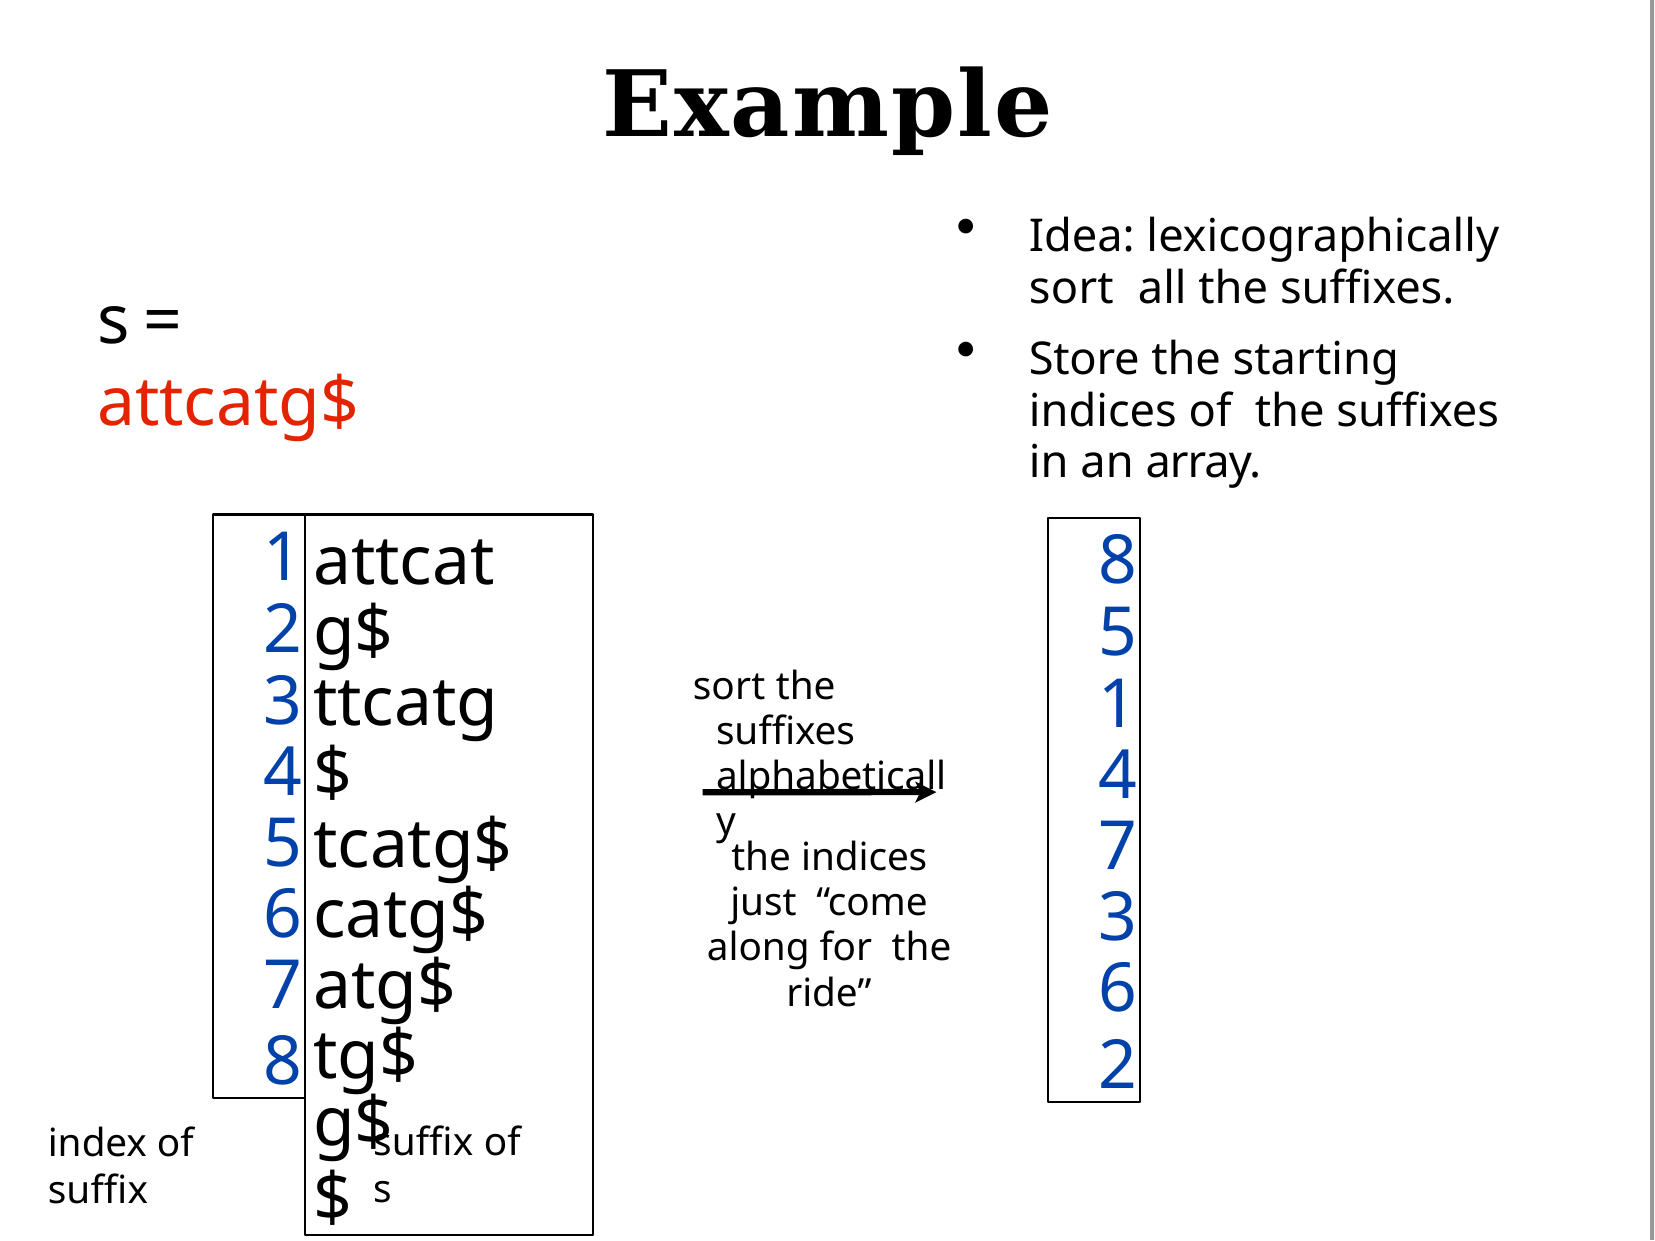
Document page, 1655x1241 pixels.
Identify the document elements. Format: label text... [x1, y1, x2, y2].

text_box the indices just “come along for the ride” [700, 828, 957, 1014]
title Example [455, 43, 1199, 252]
text_box attcatg$ ttcatg$ tcatg$ catg$ atg$ tg$ g$ $ [305, 514, 593, 1236]
text_box 1 2 3 4 5 6 7 8 [213, 514, 306, 1099]
text_box Idea: lexicographically sort all the suffixes. Store the starting indices of the suffixes in an array. [954, 203, 1538, 487]
text_box 8 5 1 4 7 3 6 2 [1048, 517, 1141, 1102]
text_box suffix of s [371, 1115, 526, 1210]
text_box index of suffix [46, 1116, 271, 1211]
text_box s = attcatg$ [95, 274, 424, 439]
text_box sort the suffixes alphabetically [691, 657, 948, 843]
